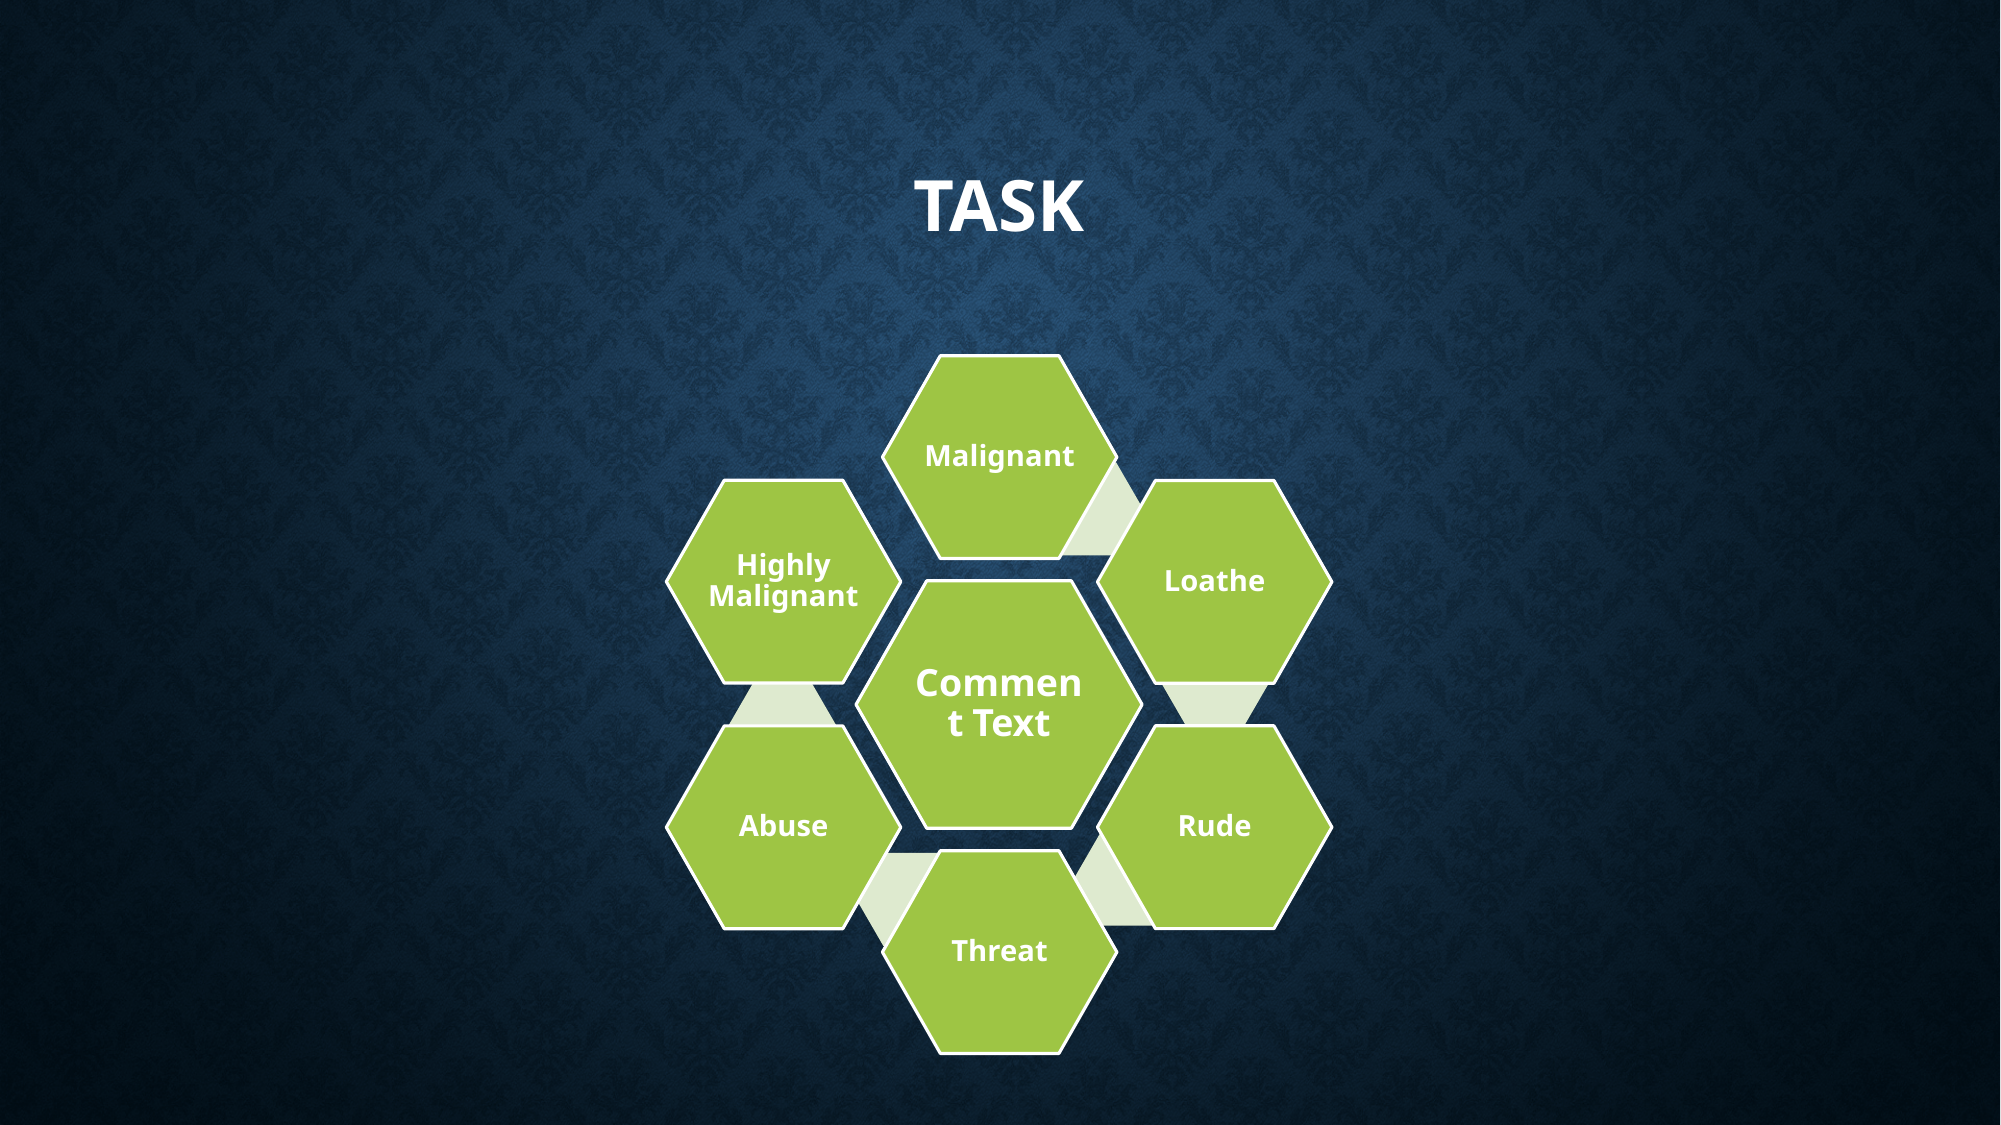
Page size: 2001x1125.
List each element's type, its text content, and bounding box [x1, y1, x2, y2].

title TASK [149, 99, 1849, 318]
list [102, 355, 1896, 1055]
